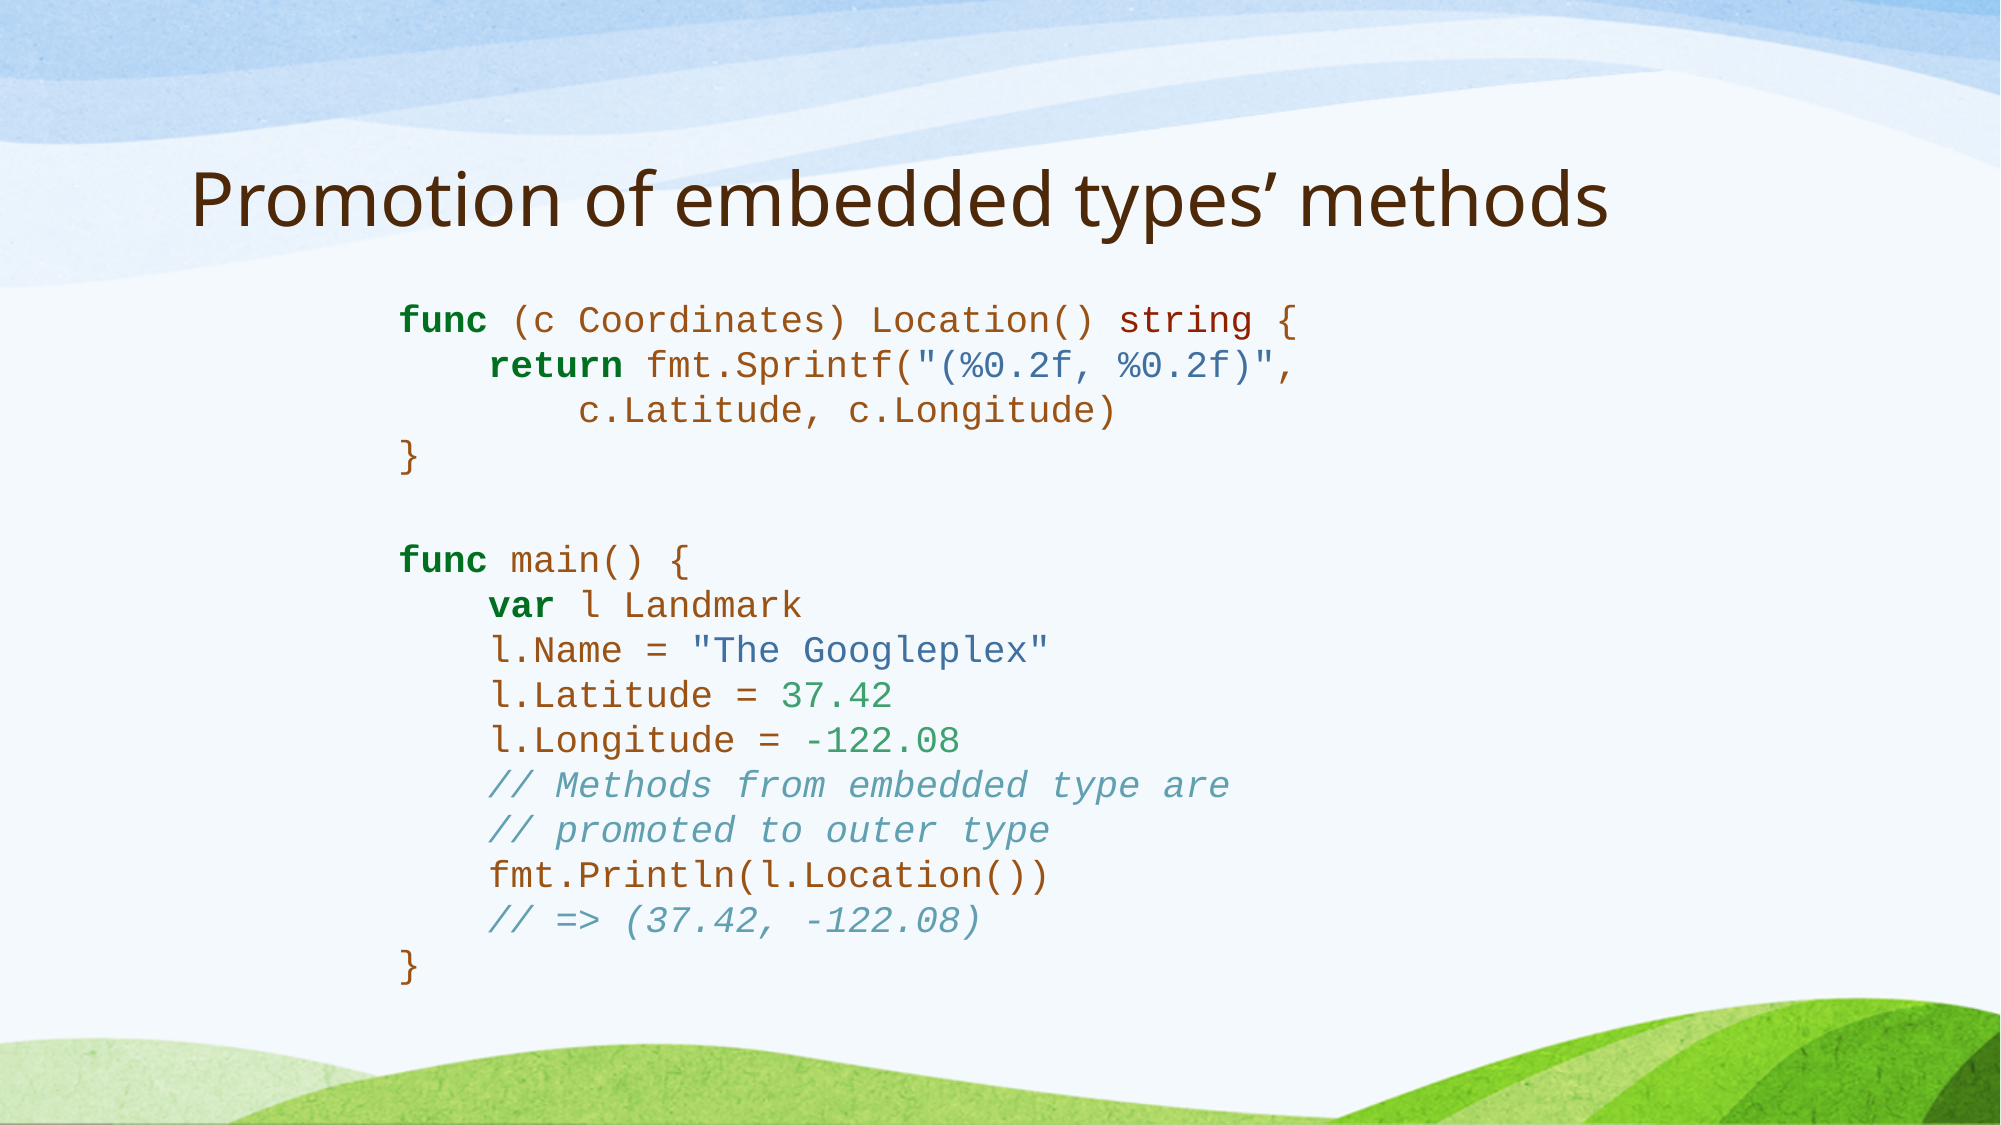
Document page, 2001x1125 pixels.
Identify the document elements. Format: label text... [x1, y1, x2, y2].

title Promotion of embedded types’ methods [174, 50, 1825, 250]
picture [0, 0, 2001, 1125]
list func (c Coordinates) Location() string { return fmt.Sprintf("(%0.2f, %0.2f)", c.Latitude, c.Longitude) } func main() { var l Landmark l.Name = "The Googleplex" l.Latitude = 37.42 l.Longitude = -122.08 // Methods from embedded type are // promoted to outer type fmt.Println(l.Location()) // => (37.42, -122.08) } [174, 287, 1825, 982]
